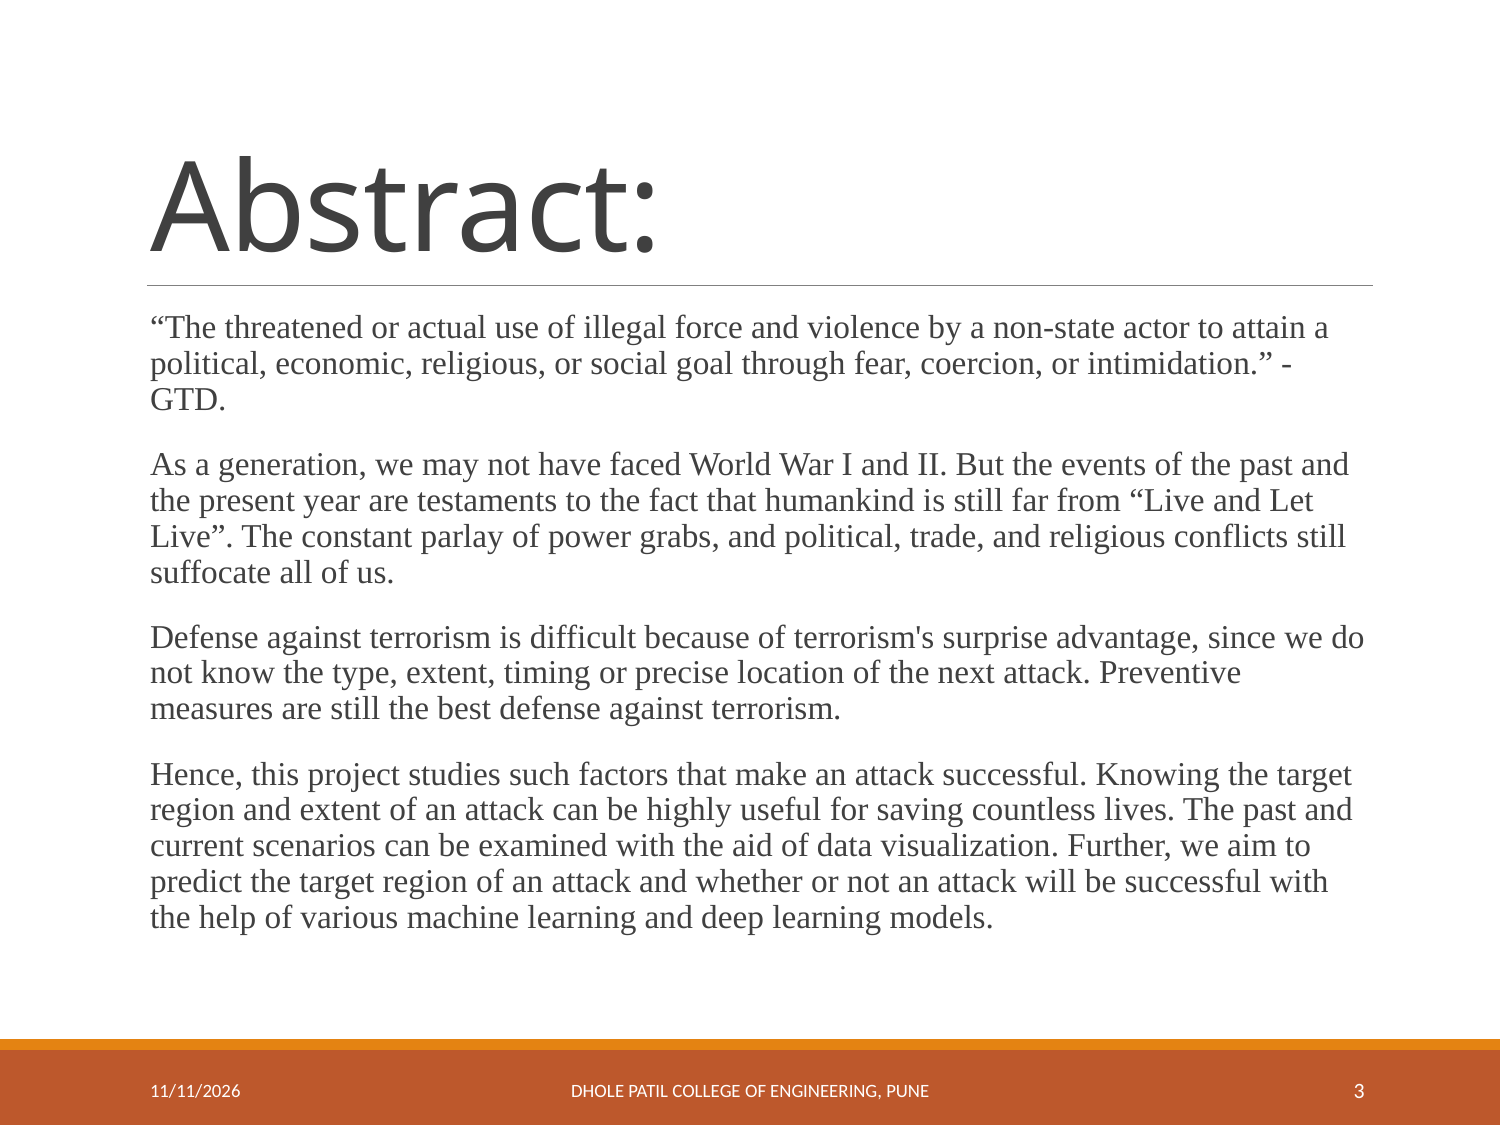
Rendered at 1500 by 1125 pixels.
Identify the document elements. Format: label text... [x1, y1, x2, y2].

list “The threatened or actual use of illegal force and violence by a non-state actor to attain a political, economic, religious, or social goal through fear, coercion, or intimidation.” - GTD. As a generation, we may not have faced World War I and II. But the events of the past and the present year are testaments to the fact that humankind is still far from “Live and Let Live”. The constant parlay of power grabs, and political, trade, and religious conflicts still suffocate all of us. Defense against terrorism is difficult because of terrorism's surprise advantage, since we do not know the type, extent, timing or precise location of the next attack. Preventive measures are still the best defense against terrorism. Hence, this project studies such factors that make an attack successful. Knowing the target region and extent of an attack can be highly useful for saving countless lives. The past and current scenarios can be examined with the aid of data visualization. Further, we aim to predict the target region of an attack and whether or not an attack will be successful with the help of various machine learning and deep learning models. [135, 302, 1373, 963]
slide_number 3 [1218, 1059, 1380, 1120]
footer Dhole Patil College of Engineering, Pune [453, 1059, 1047, 1120]
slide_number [135, 1059, 440, 1120]
title Abstract: [135, 47, 1373, 285]
